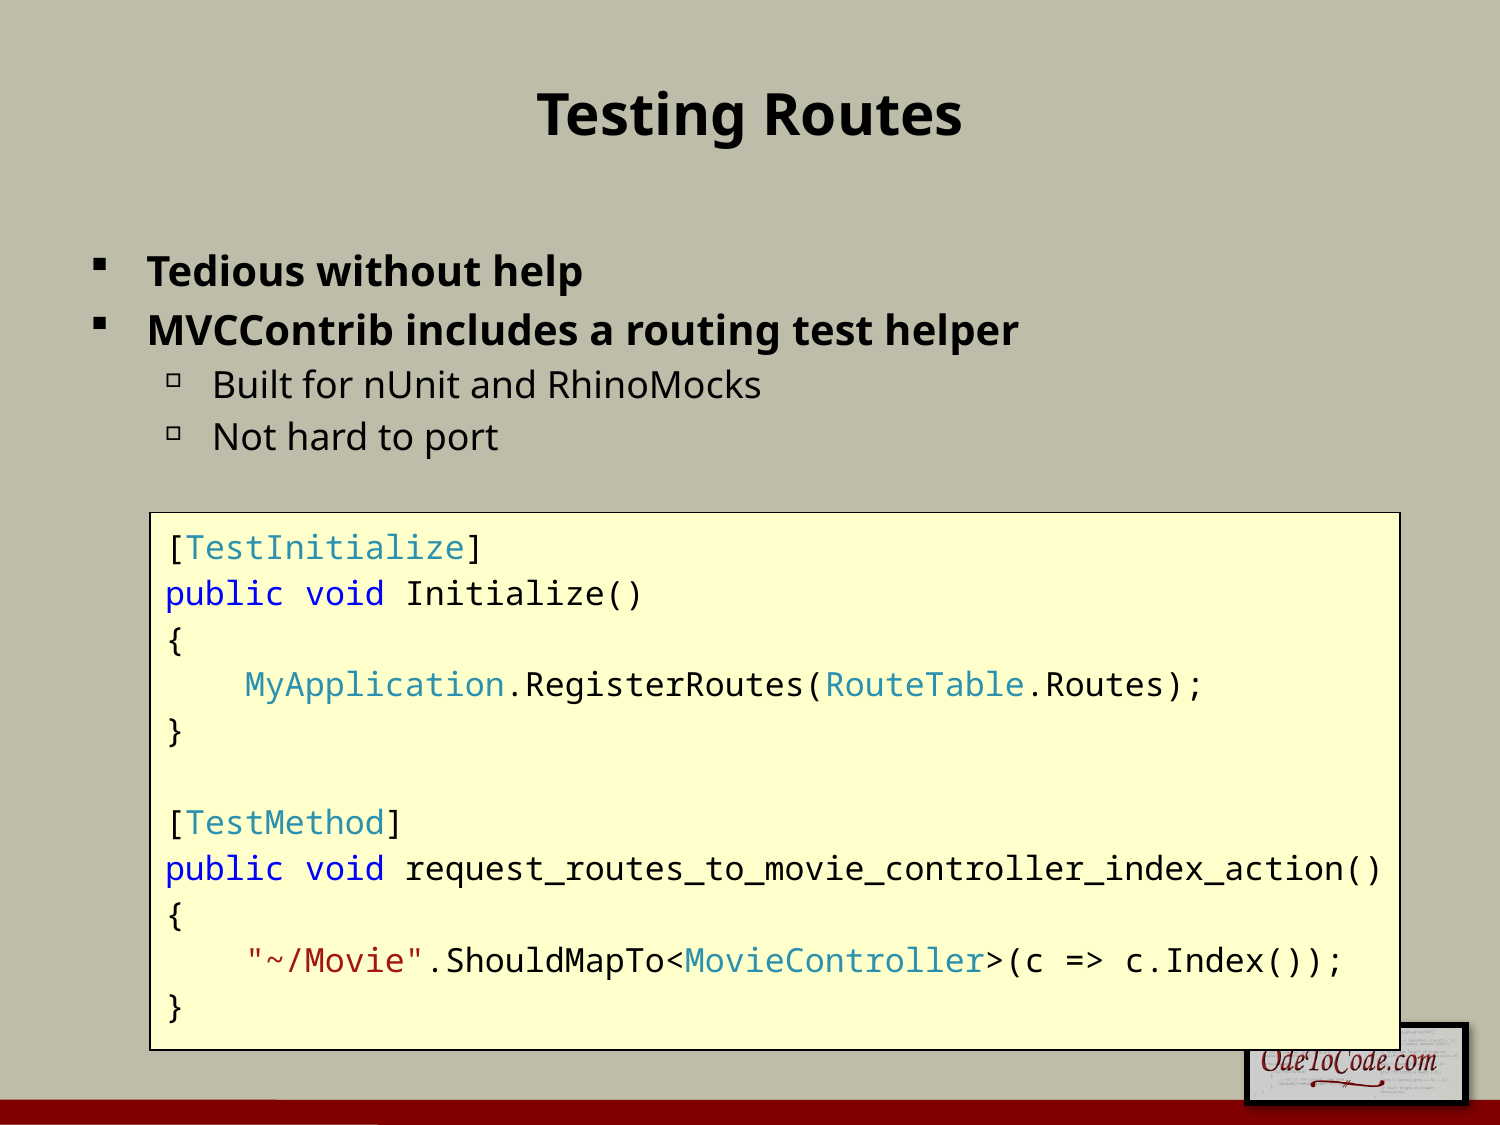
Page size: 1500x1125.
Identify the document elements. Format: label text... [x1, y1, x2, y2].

list Tedious without help MVCContrib includes a routing test helper Built for nUnit and RhinoMocks Not hard to port [74, 237, 1426, 976]
text_box [TestInitialize] public void Initialize() { MyApplication.RegisterRoutes(RouteTable.Routes); } [TestMethod] public void request_routes_to_movie_controller_index_action() { "~/Movie".ShouldMapTo<MovieController>(c => c.Index()); } [150, 512, 1400, 1050]
title Testing Routes [74, 49, 1426, 176]
picture [1250, 1028, 1462, 1100]
